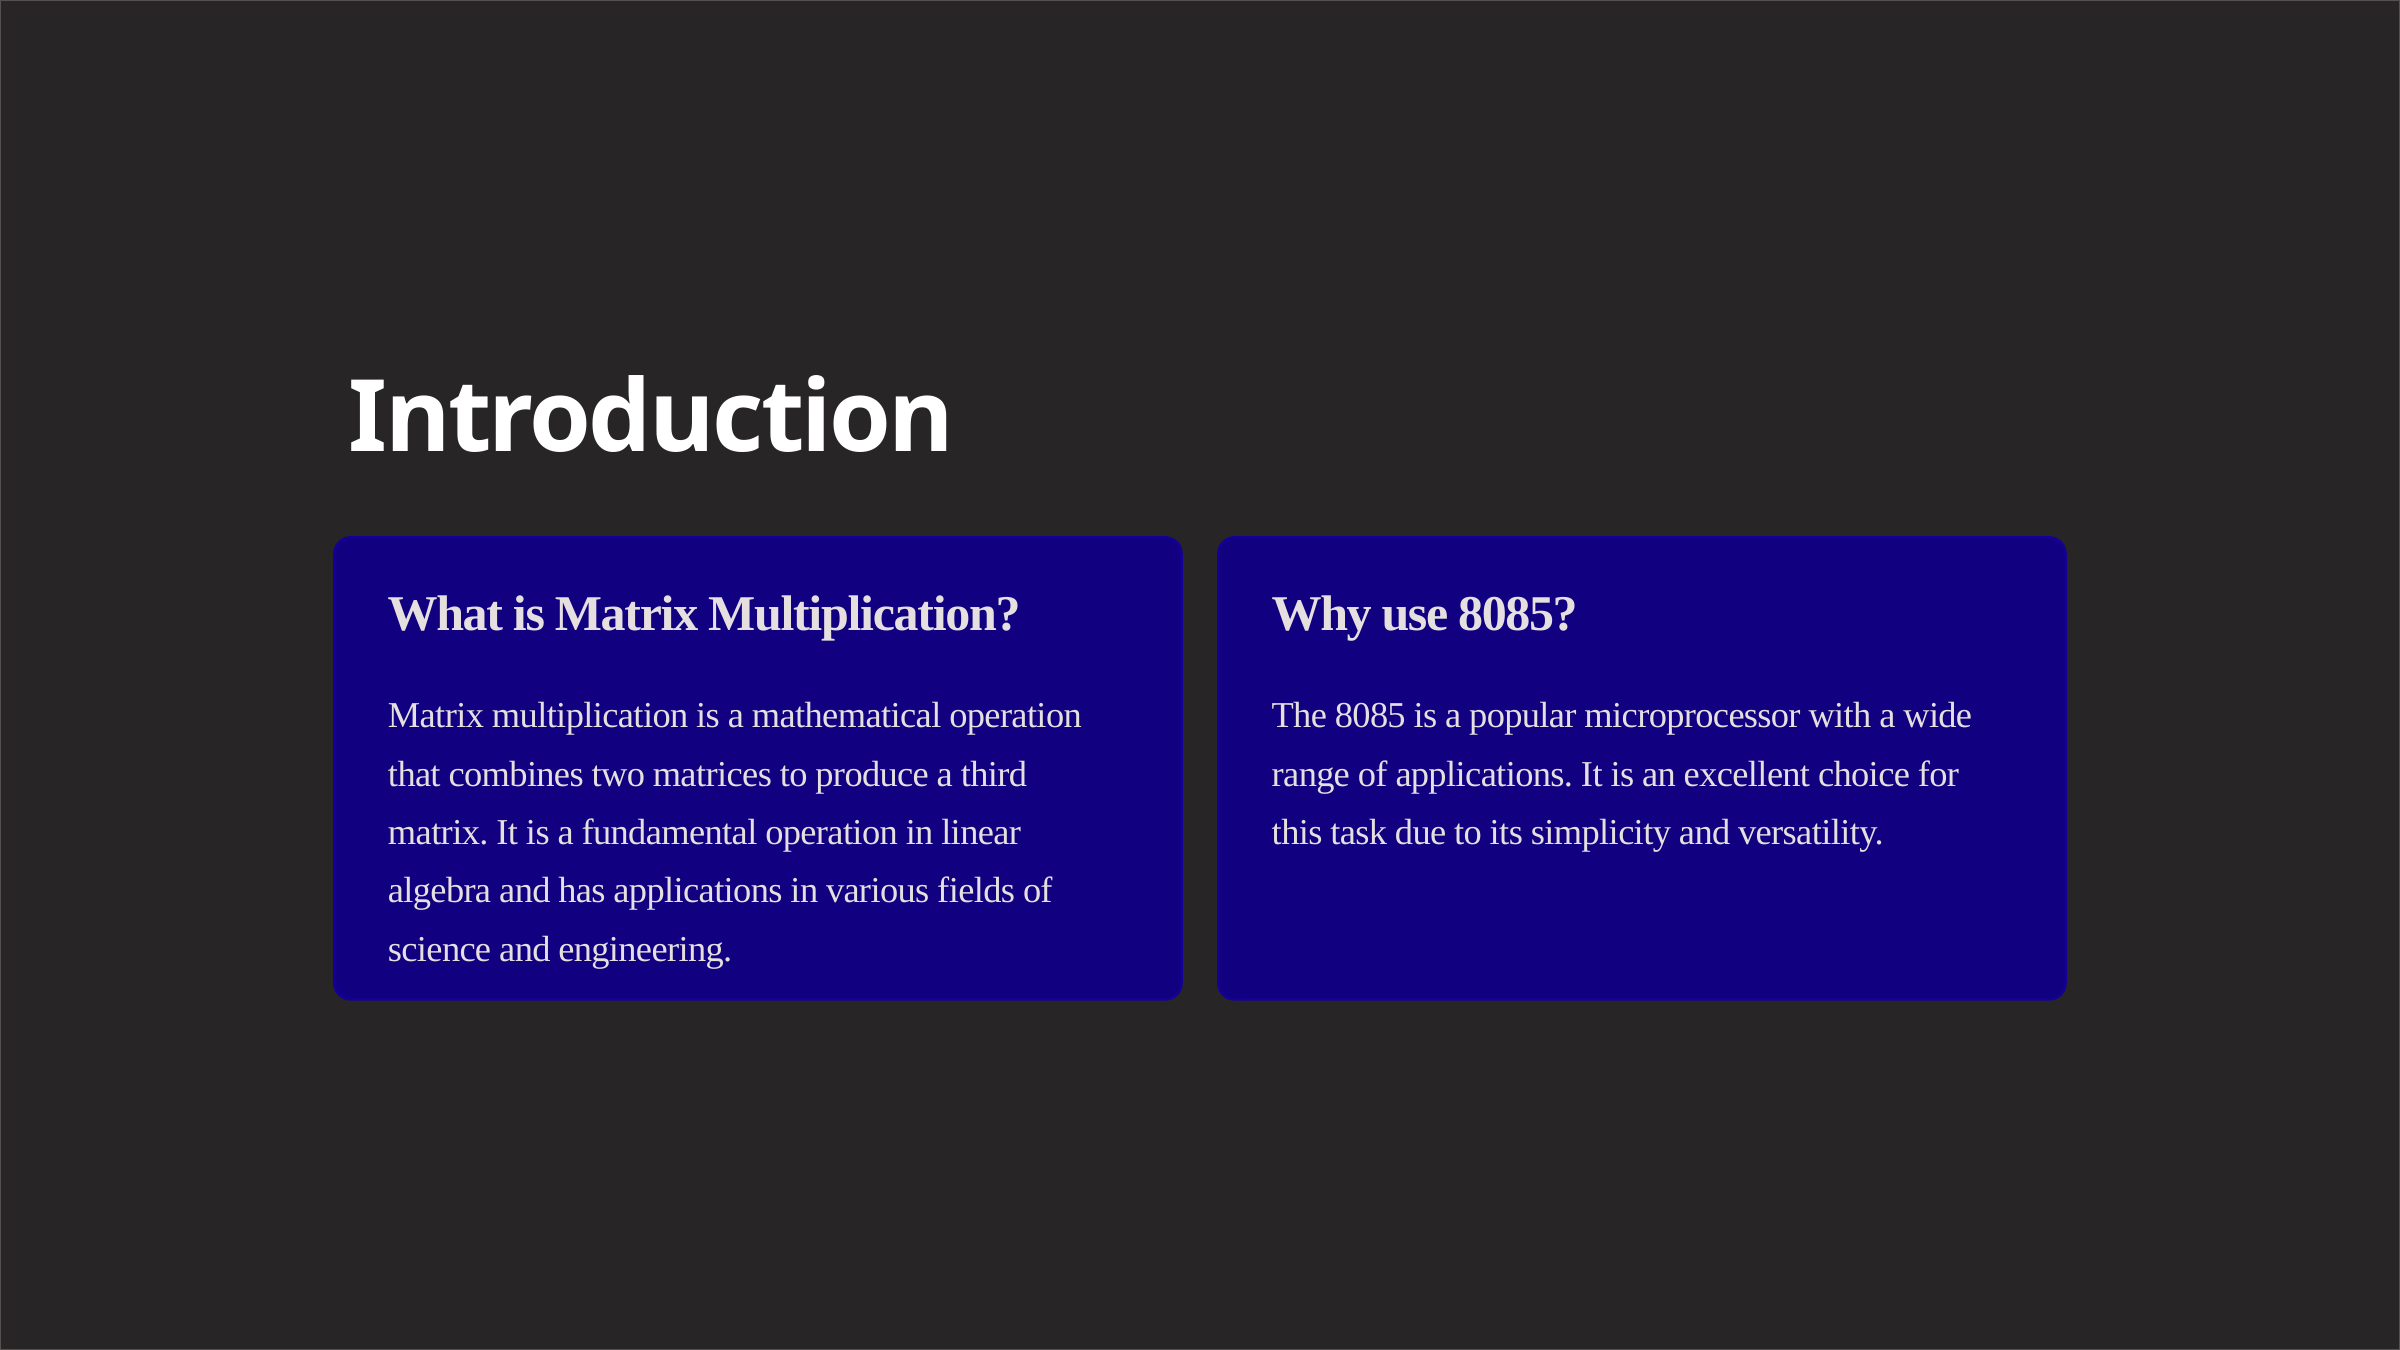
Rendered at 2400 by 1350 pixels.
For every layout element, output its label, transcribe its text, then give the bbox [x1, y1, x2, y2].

text_box The 8085 is a popular microprocessor with a wide range of applications. It is an excellent choice for this task due to its simplicity and versatility. [1256, 669, 2027, 903]
text_box [334, 537, 1182, 1000]
text_box Why use 8085? [1256, 575, 1622, 633]
text_box Introduction [334, 350, 1064, 465]
text_box [1218, 537, 2066, 1000]
text_box [0, 0, 2400, 1350]
text_box What is Matrix Multiplication? [372, 575, 992, 633]
text_box Matrix multiplication is a mathematical operation that combines two matrices to produce a third matrix. It is a fundamental operation in linear algebra and has applications in various fields of science and engineering. [373, 669, 1144, 961]
